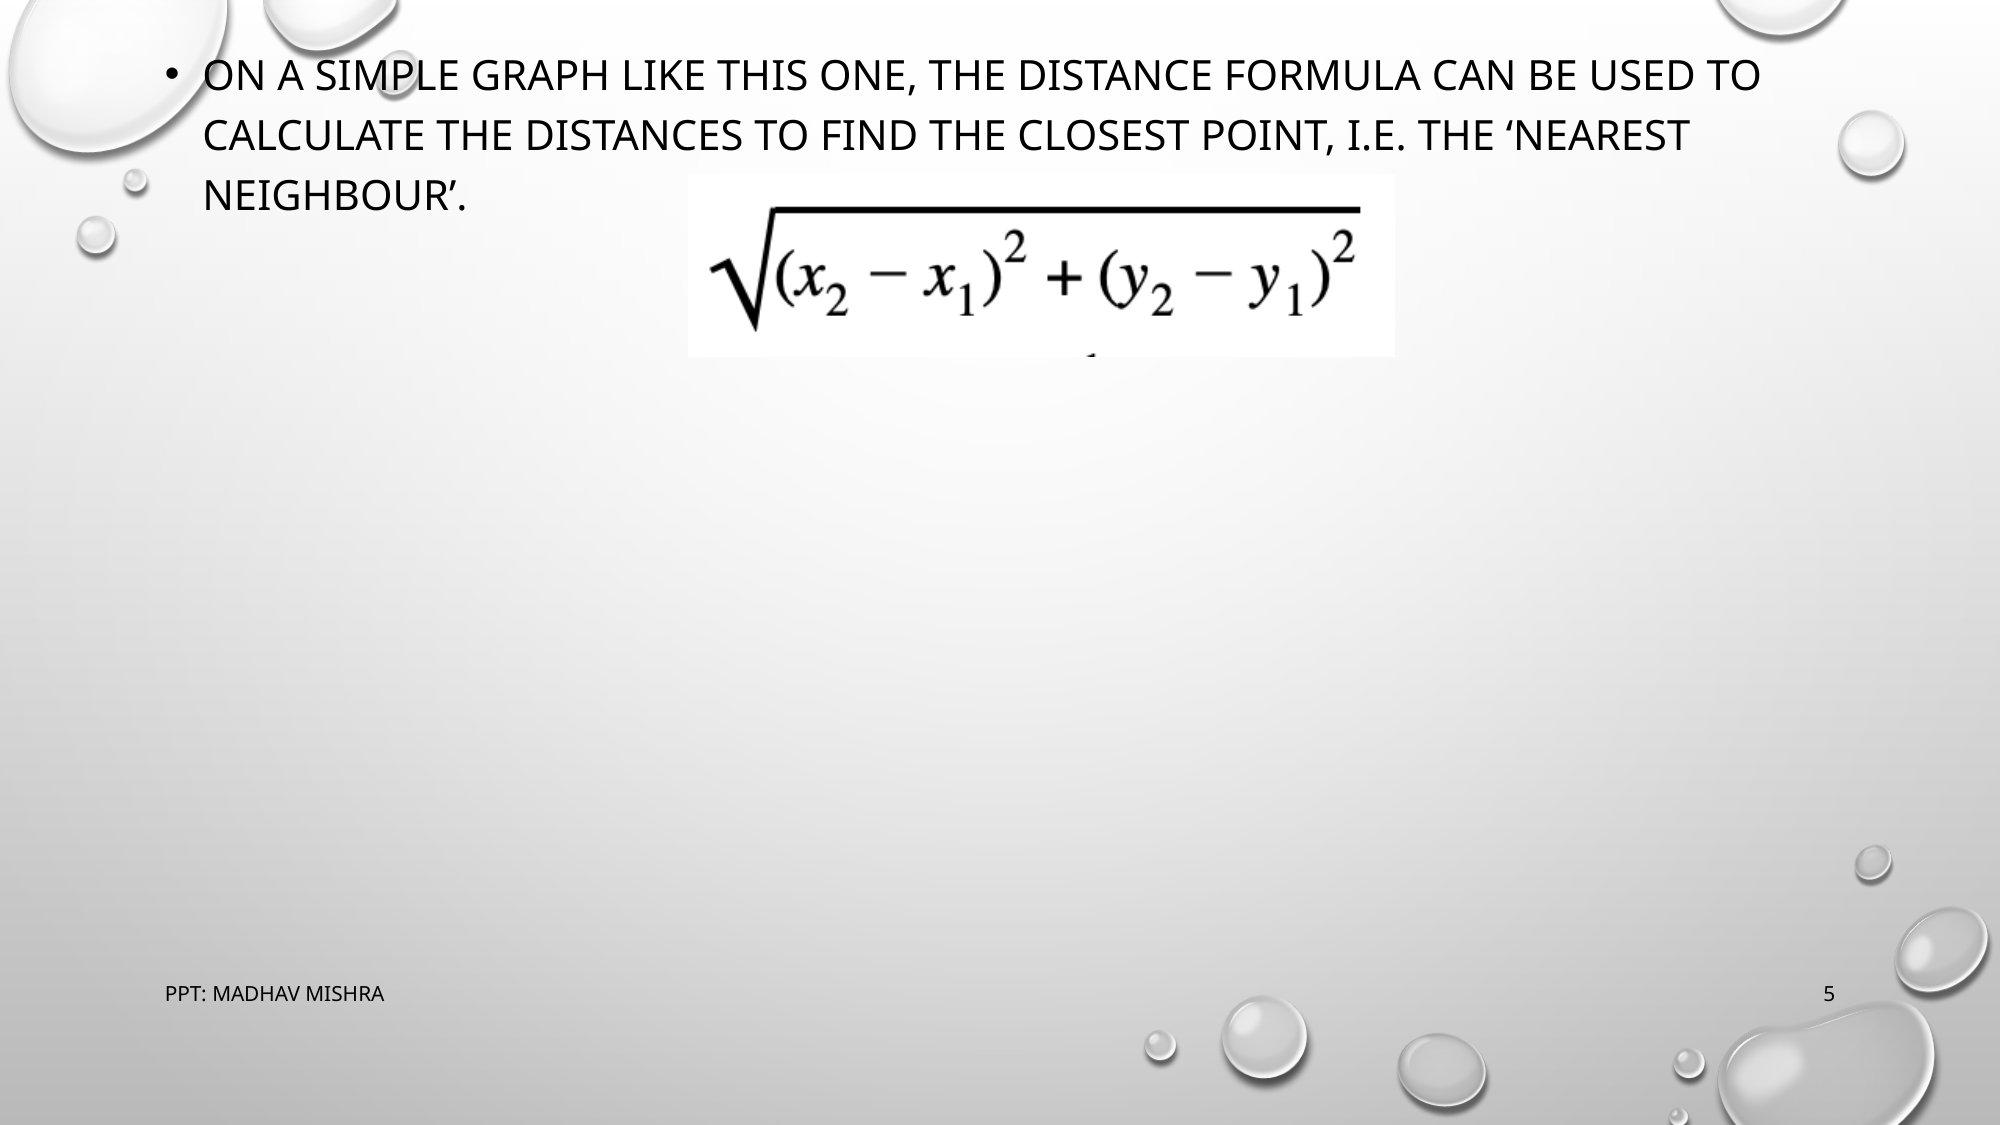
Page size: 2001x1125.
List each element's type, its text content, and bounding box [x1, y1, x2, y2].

footer PPT: MADHAV MISHRA [149, 965, 1245, 1025]
list On a simple graph like this one, the distance formula can be used to calculate the distances to find the closest point, i.e. the ‘Nearest Neighbour’. [149, 30, 1850, 950]
picture [0, 0, 2000, 1125]
slide_number 5 [1724, 965, 1851, 1025]
